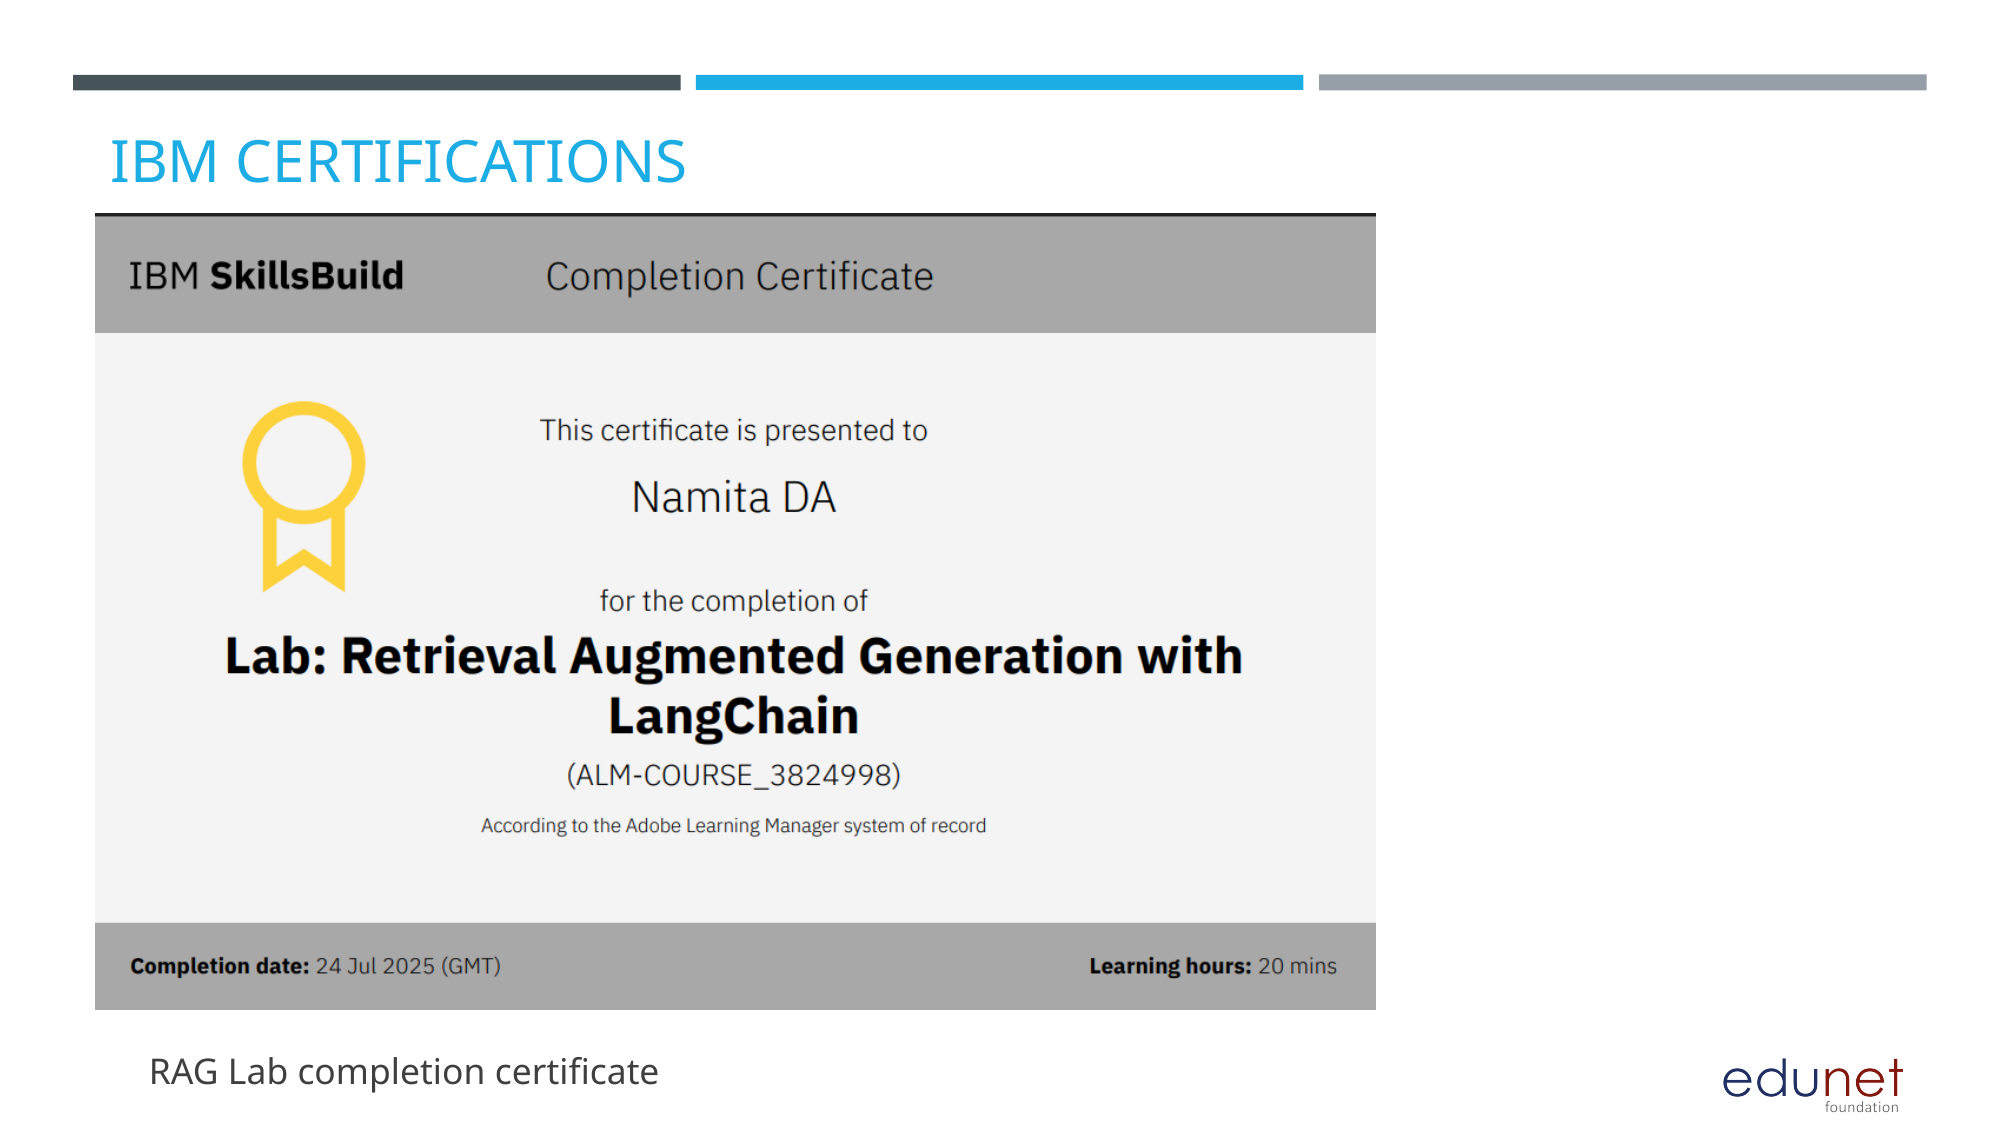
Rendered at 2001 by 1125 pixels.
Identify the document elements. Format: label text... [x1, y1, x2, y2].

text_box RAG Lab completion certificate [134, 1033, 1252, 1105]
picture [94, 213, 1376, 1011]
picture [1719, 1056, 1905, 1116]
title IBM CERTIFICATIONS [95, 115, 1905, 203]
